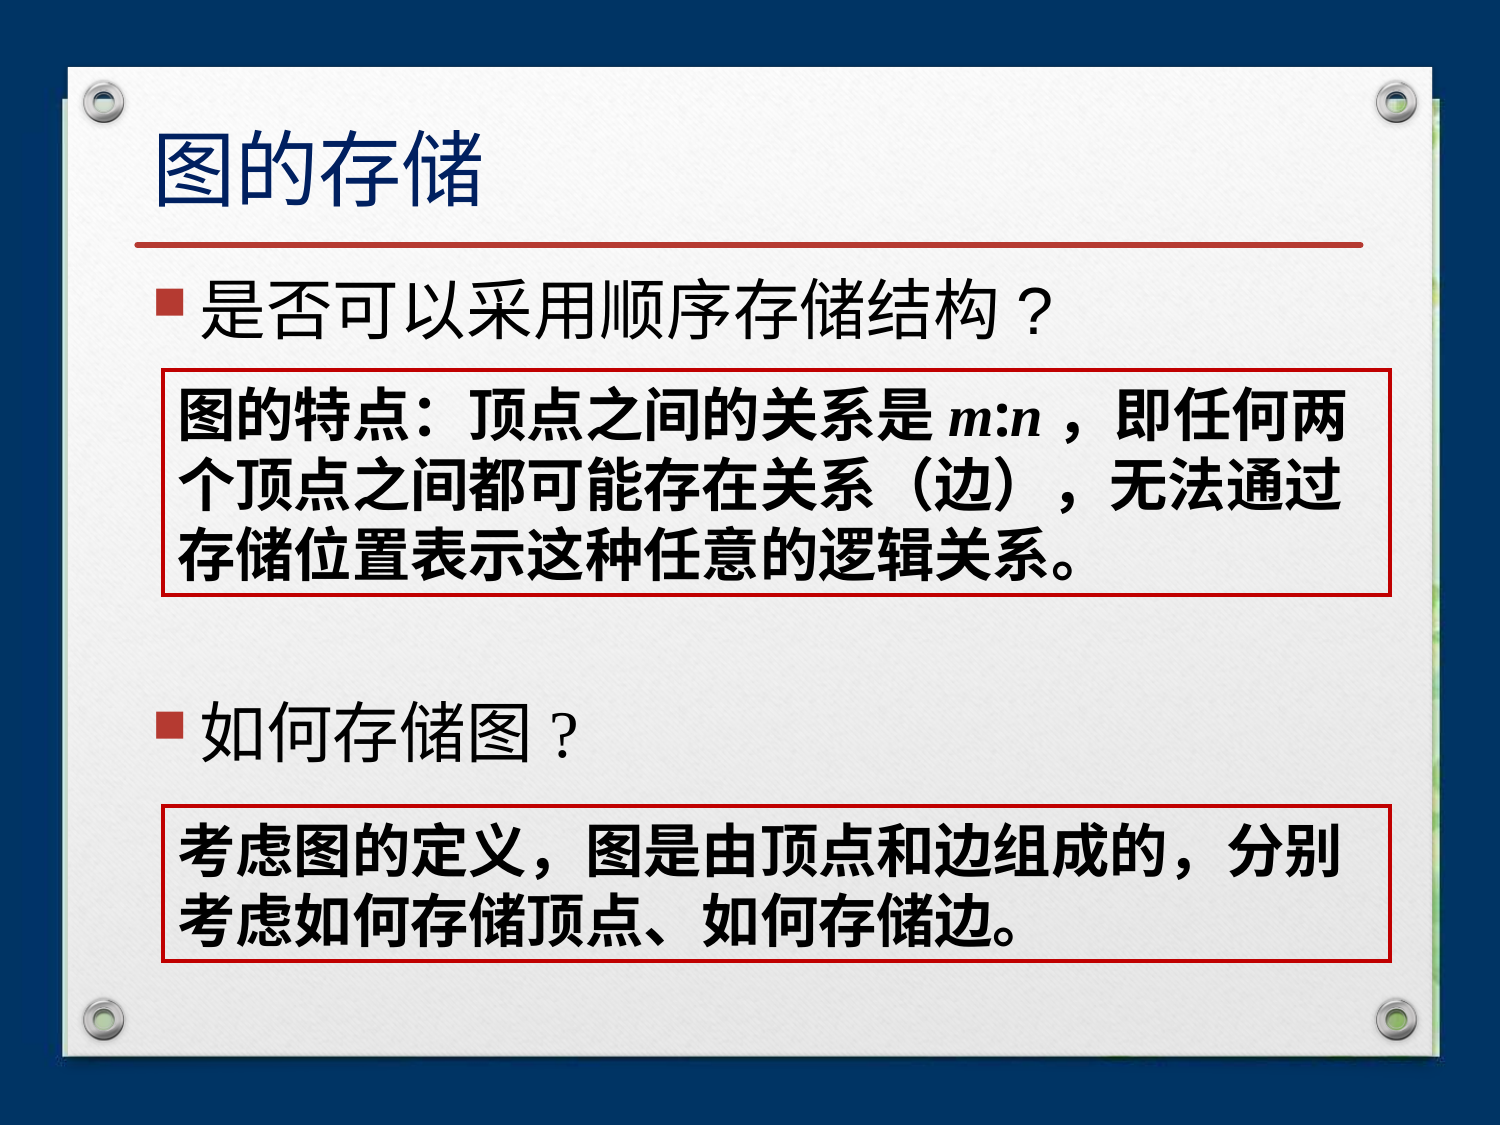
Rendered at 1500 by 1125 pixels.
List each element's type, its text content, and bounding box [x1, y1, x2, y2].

text_box 图的特点：顶点之间的关系是m:n，即任何两个顶点之间都可能存在关系（边），无法通过存储位置表示这种任意的逻辑关系。 [162, 370, 1390, 595]
list 是否可以采用顺序存储结构? 如何存储图? [137, 260, 1361, 978]
text_box 考虑图的定义，图是由顶点和边组成的，分别考虑如何存储顶点、如何存储边。 [162, 806, 1390, 962]
picture [0, 0, 1500, 1125]
title 图的存储 [137, 105, 1361, 230]
